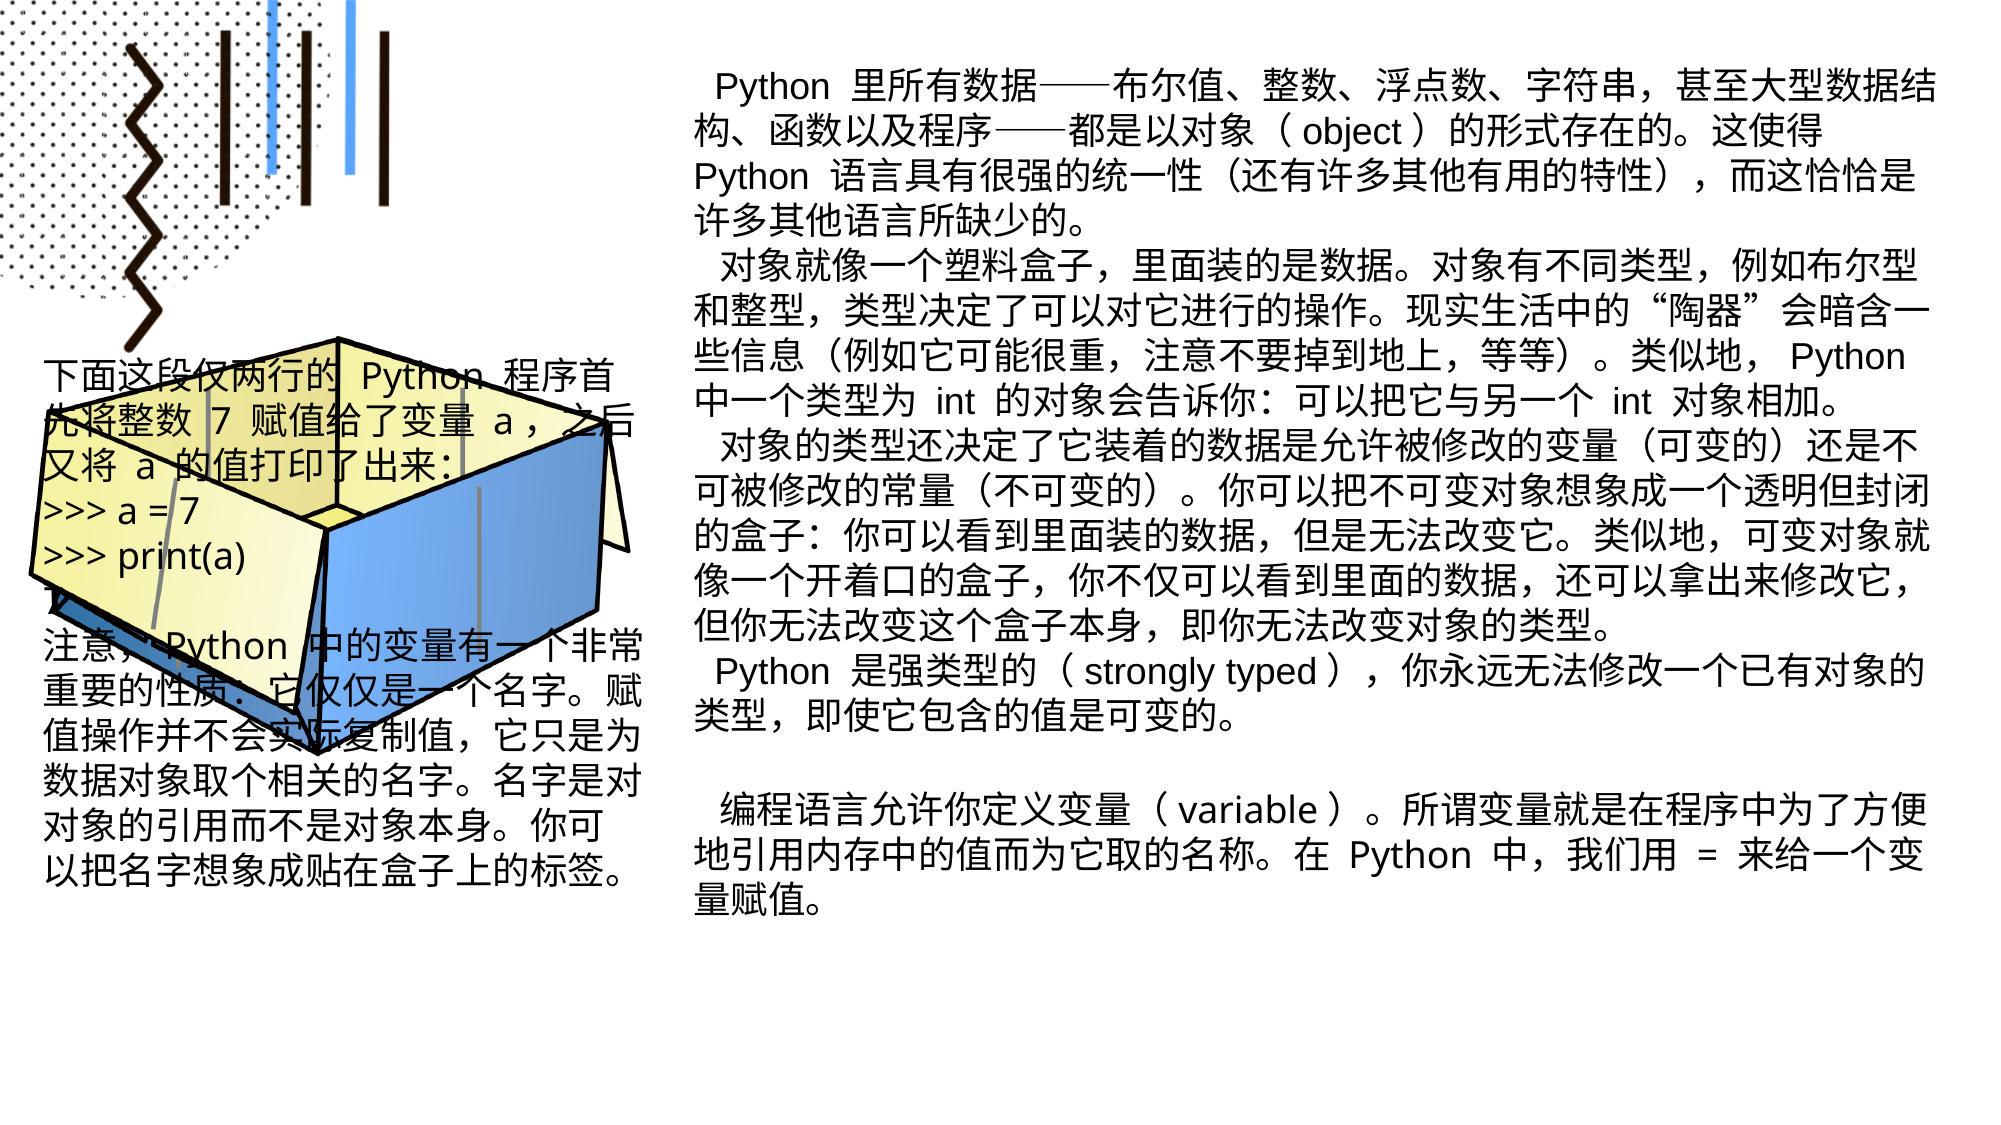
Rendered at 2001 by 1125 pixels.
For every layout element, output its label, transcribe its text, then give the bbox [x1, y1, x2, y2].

picture [0, 0, 655, 779]
text_box Python 里所有数据——布尔值、整数、浮点数、字符串，甚至大型数据结构、函数以及程序——都是以对象（object）的形式存在的。这使得 Python 语言具有很强的统一性（还有许多其他有用的特性），而这恰恰是许多其他语言所缺少的。 对象就像一个塑料盒子，里面装的是数据。对象有不同类型，例如布尔型和整型，类型决定了可以对它进行的操作。现实生活中的“陶器”会暗含一些信息（例如它可能很重，注意不要掉到地上，等等）。类似地，Python 中一个类型为 int 的对象会告诉你：可以把它与另一个 int 对象相加。 对象的类型还决定了它装着的数据是允许被修改的变量（可变的）还是不可被修改的常量（不可变的）。你可以把不可变对象想象成一个透明但封闭的盒子：你可以看到里面装的数据，但是无法改变它。类似地，可变对象就像一个开着口的盒子，你不仅可以看到里面的数据，还可以拿出来修改它，但你无法改变这个盒子本身，即你无法改变对象的类型。 Python 是强类型的（strongly typed），你永远无法修改一个已有对象的类型，即使它包含的值是可变的。 [678, 54, 1960, 745]
text_box 下面这段仅两行的 Python 程序首先将整数 7 赋值给了变量 a，之后又将 a 的值打印了出来： >>> a = 7 >>> print(a) 7 注意，Python 中的变量有一个非常重要的性质：它仅仅是一个名字。赋值操作并不会实际复制值，它只是为数据对象取个相关的名字。名字是对对象的引用而不是对象本身。你可 以把名字想象成贴在盒子上的标签。 [28, 344, 667, 900]
text_box 编程语言允许你定义变量（variable）。所谓变量就是在程序中为了方便地引用内存中的值而为它取的名称。在 Python 中，我们用 = 来给一个变量赋值。 [678, 778, 1960, 929]
